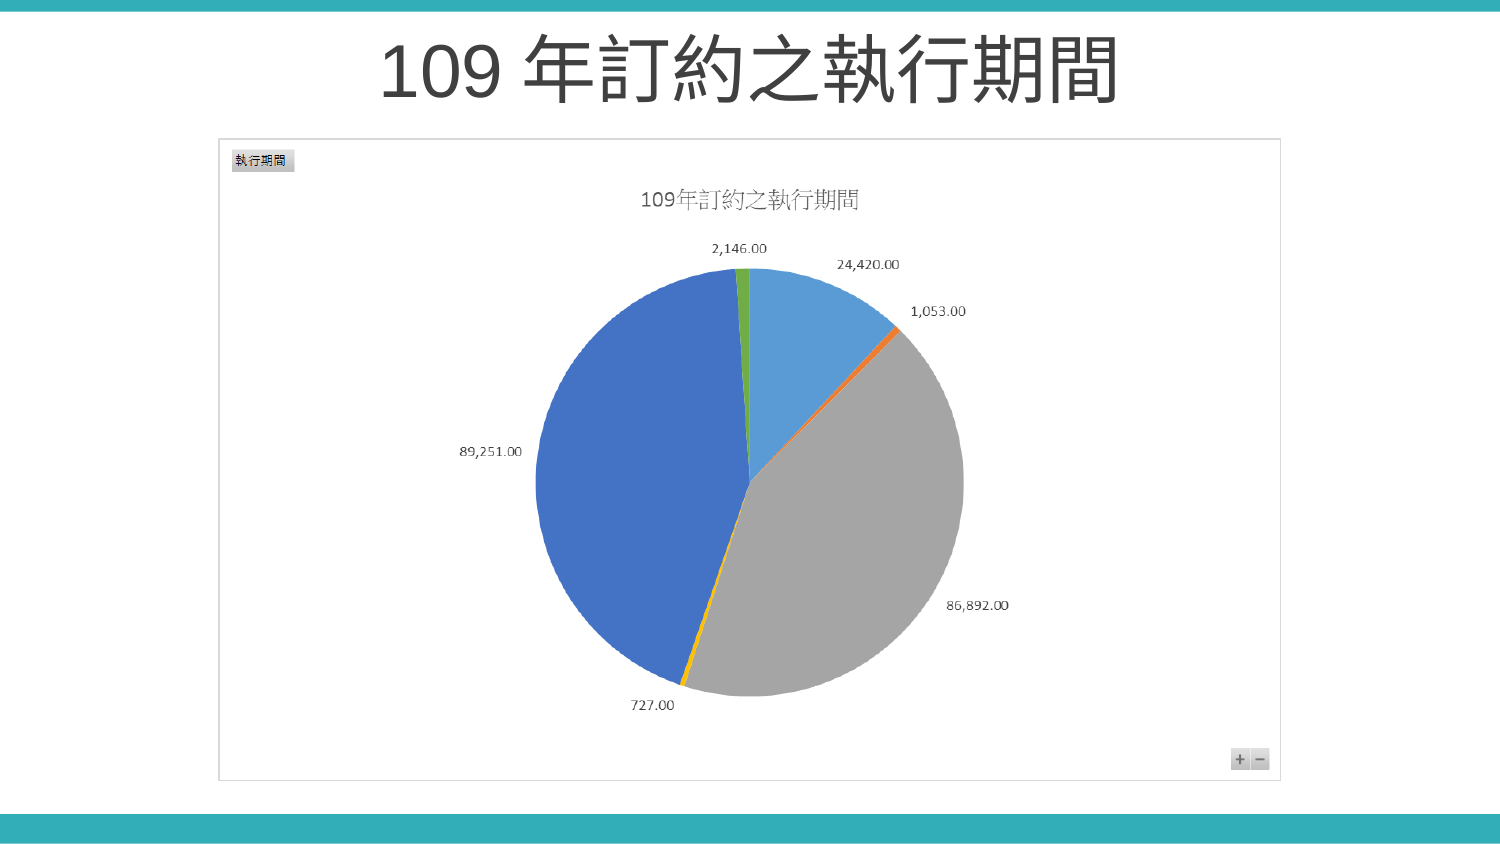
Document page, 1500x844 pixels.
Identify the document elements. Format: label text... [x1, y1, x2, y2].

picture [218, 138, 1282, 782]
list 109年訂約之執行期間 [0, 20, 1500, 115]
